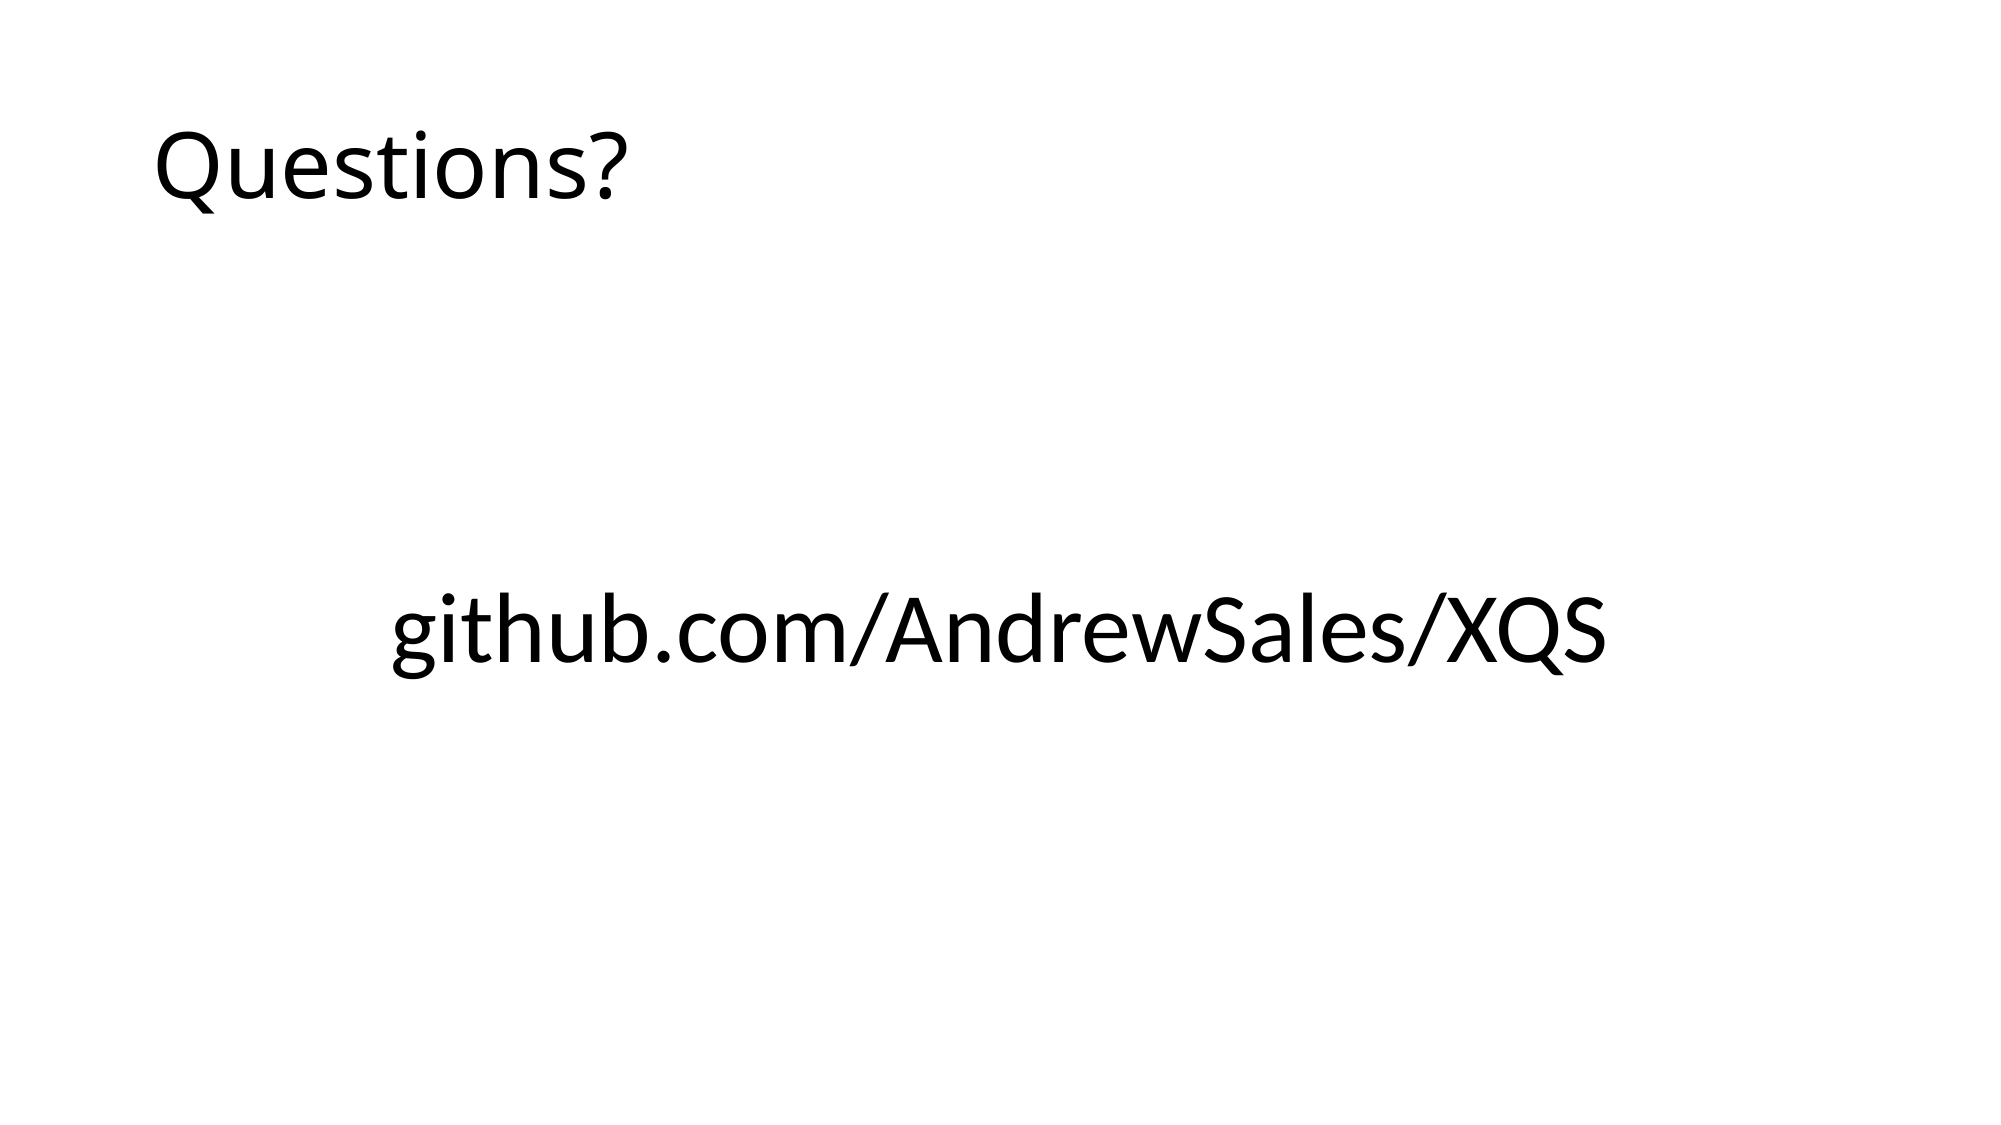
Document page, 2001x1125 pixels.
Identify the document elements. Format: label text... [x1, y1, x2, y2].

list github.com/AndrewSales/XQS [137, 299, 1863, 1014]
title Questions? [137, 59, 1863, 278]
